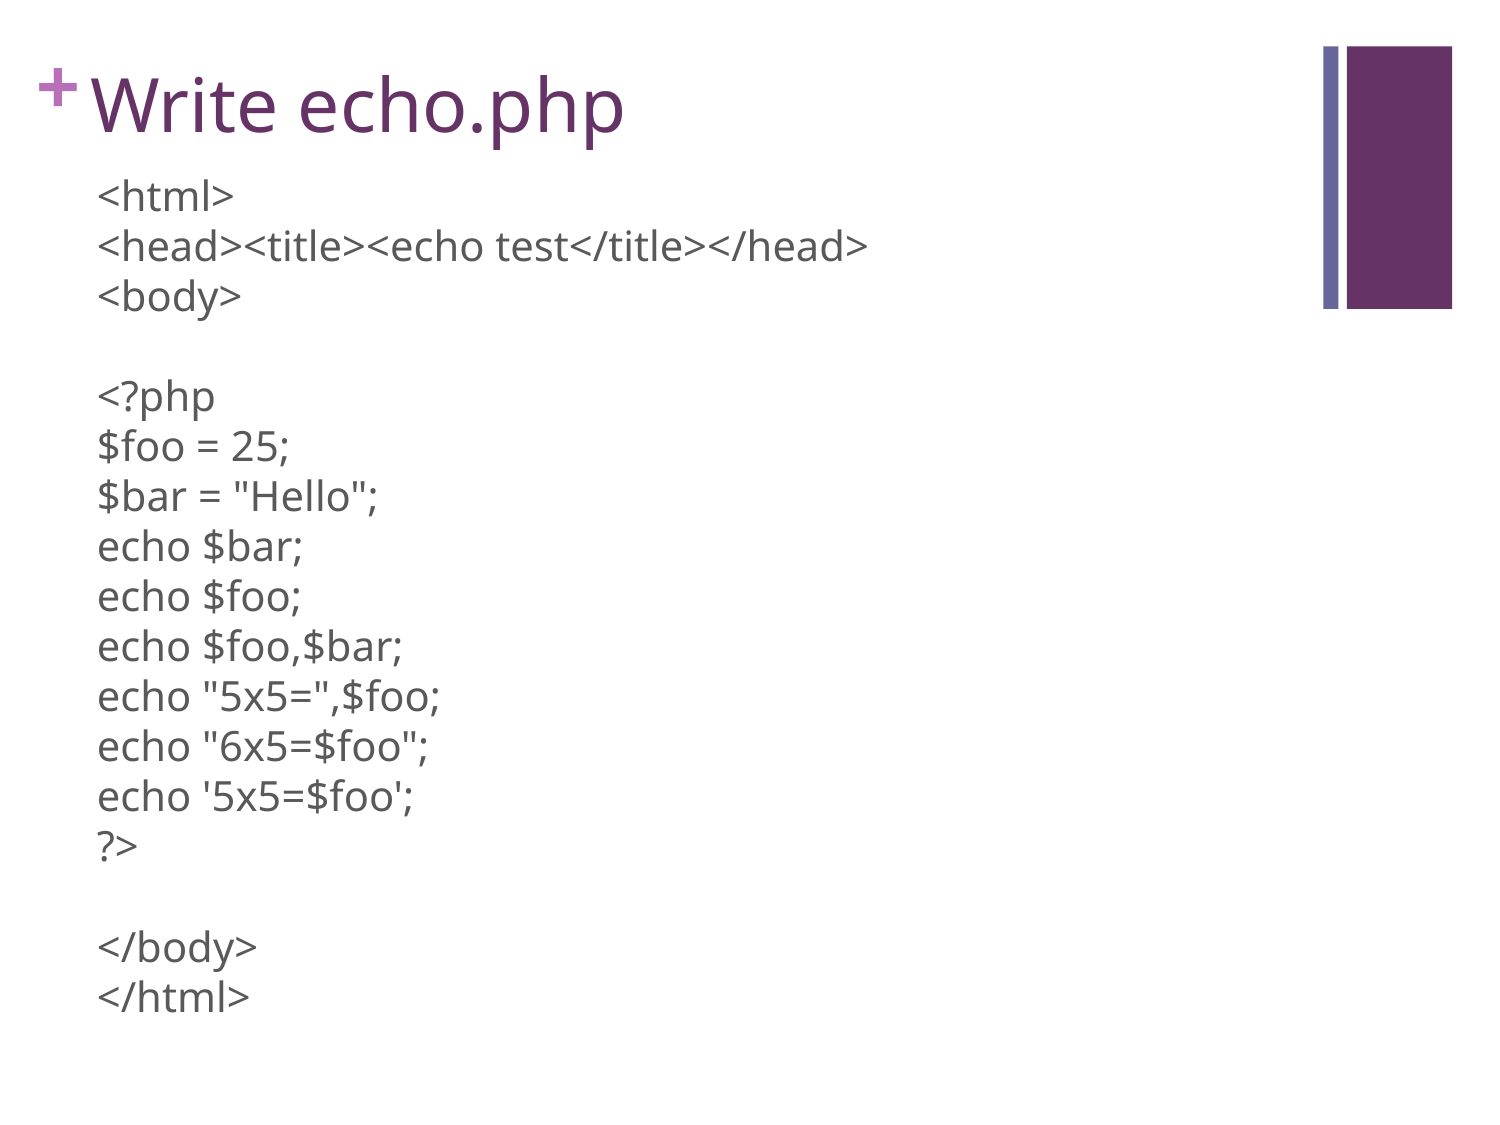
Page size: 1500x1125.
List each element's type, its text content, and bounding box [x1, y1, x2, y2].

list <html> <head><title><echo test</title></head> <body> <?php $foo = 25; $bar = "Hello"; echo $bar; echo $foo; echo $foo,$bar; echo "5x5=",$foo; echo "6x5=$foo"; echo '5x5=$foo'; ?> </body> </html> [81, 162, 1322, 1005]
title Write echo.php [75, 50, 1193, 188]
